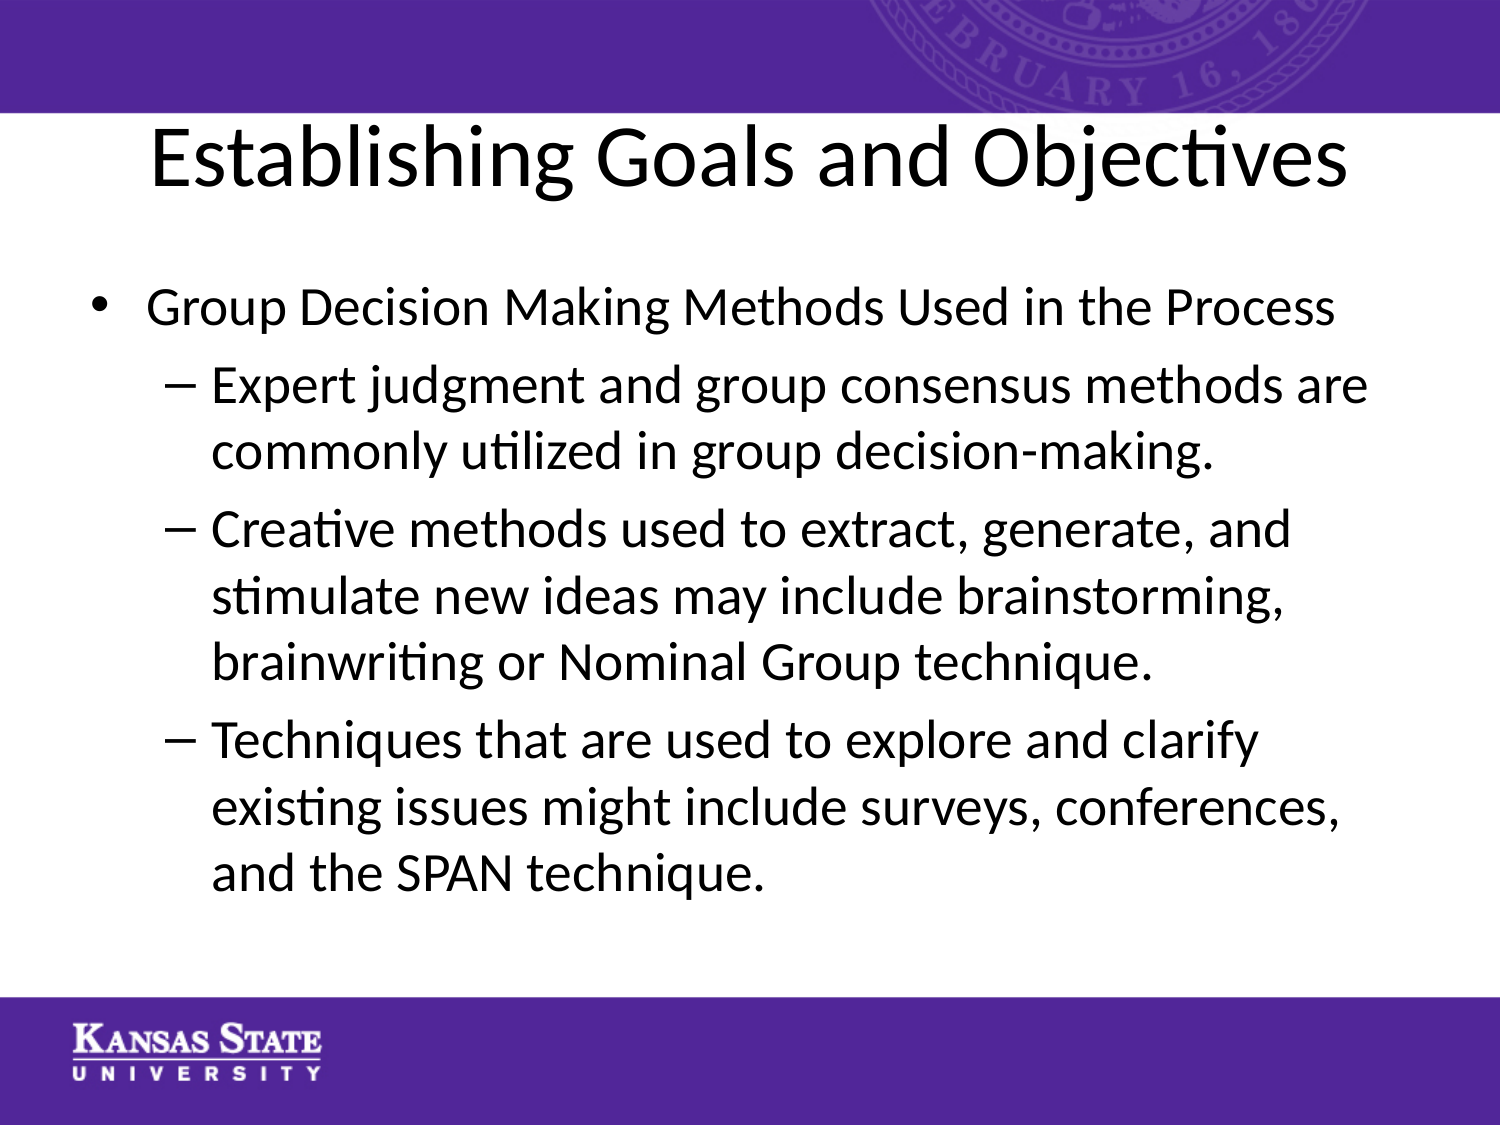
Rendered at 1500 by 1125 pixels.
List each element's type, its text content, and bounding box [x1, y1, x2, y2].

list Group Decision Making Methods Used in the Process Expert judgment and group consensus methods are commonly utilized in group decision-making. Creative methods used to extract, generate, and stimulate new ideas may include brainstorming, brainwriting or Nominal Group technique. Techniques that are used to explore and clarify existing issues might include surveys, conferences, and the SPAN technique. [75, 262, 1454, 1005]
title Establishing Goals and Objectives [75, 57, 1425, 245]
picture [0, 0, 1500, 1125]
